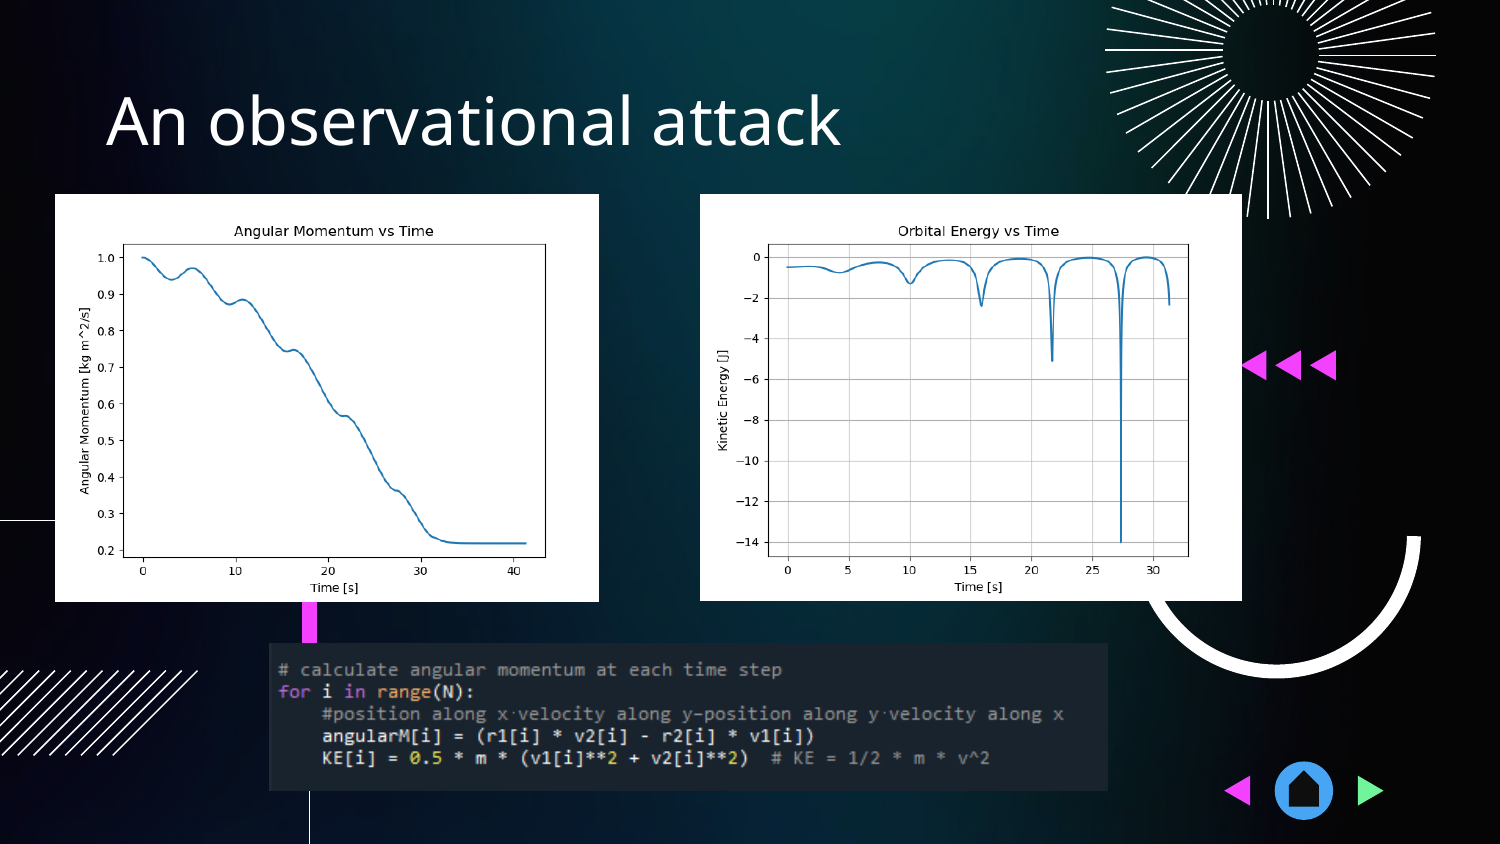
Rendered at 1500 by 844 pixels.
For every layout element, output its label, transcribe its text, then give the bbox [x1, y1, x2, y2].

picture [0, 0, 1500, 844]
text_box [1247, 350, 1337, 381]
text_box [1274, 761, 1334, 820]
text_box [1104, 0, 1437, 219]
text_box [1357, 775, 1384, 806]
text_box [0, 508, 318, 844]
text_box [1224, 775, 1251, 806]
title An observational attack [91, 78, 1099, 148]
